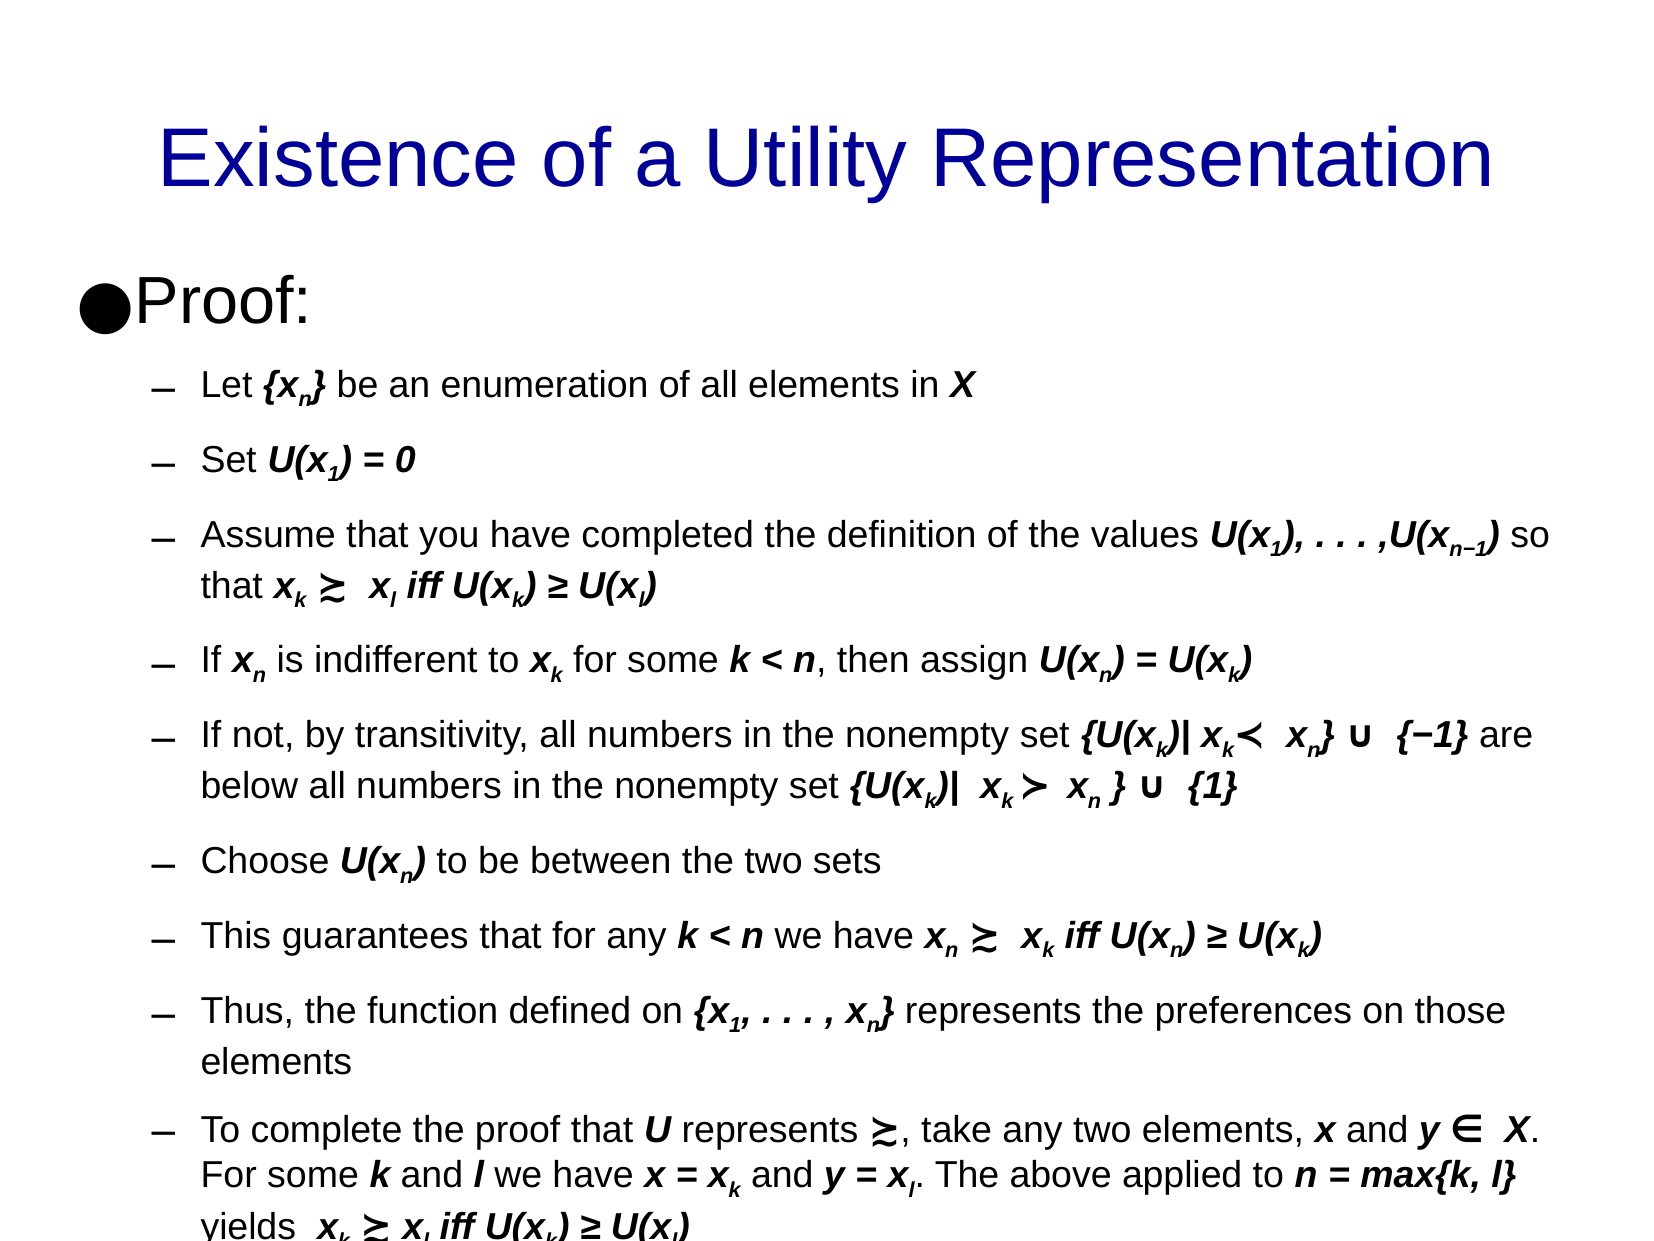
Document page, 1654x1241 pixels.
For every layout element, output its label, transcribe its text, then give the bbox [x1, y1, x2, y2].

text_box Proof: Let {xn} be an enumeration of all elements in X Set U(x1) = 0 Assume that you have completed the definition of the values U(x1), . . . ,U(xn−1) so that xk ≿ xl iff U(xk) ≥ U(xl) If xn is indifferent to xk for some k < n, then assign U(xn) = U(xk) If not, by transitivity, all numbers in the nonempty set {U(xk)| xk≺ xn} ∪ {−1} are below all numbers in the nonempty set {U(xk)| xk ≻ xn } ∪ {1} Choose U(xn) to be between the two sets This guarantees that for any k < n we have xn ≿ xk iff U(xn) ≥ U(xk) Thus, the function defined on {x1, . . . , xn} represents the preferences on those elements To complete the proof that U represents ≿, take any two elements, x and y ∈ X. For some k and l we have x = xk and y = xl. The above applied to n = max{k, l} yields xk ≿ xl iff U(xk) ≥ U(xl) [58, 256, 1607, 1217]
text_box Existence of a Utility Representation [82, 49, 1571, 257]
